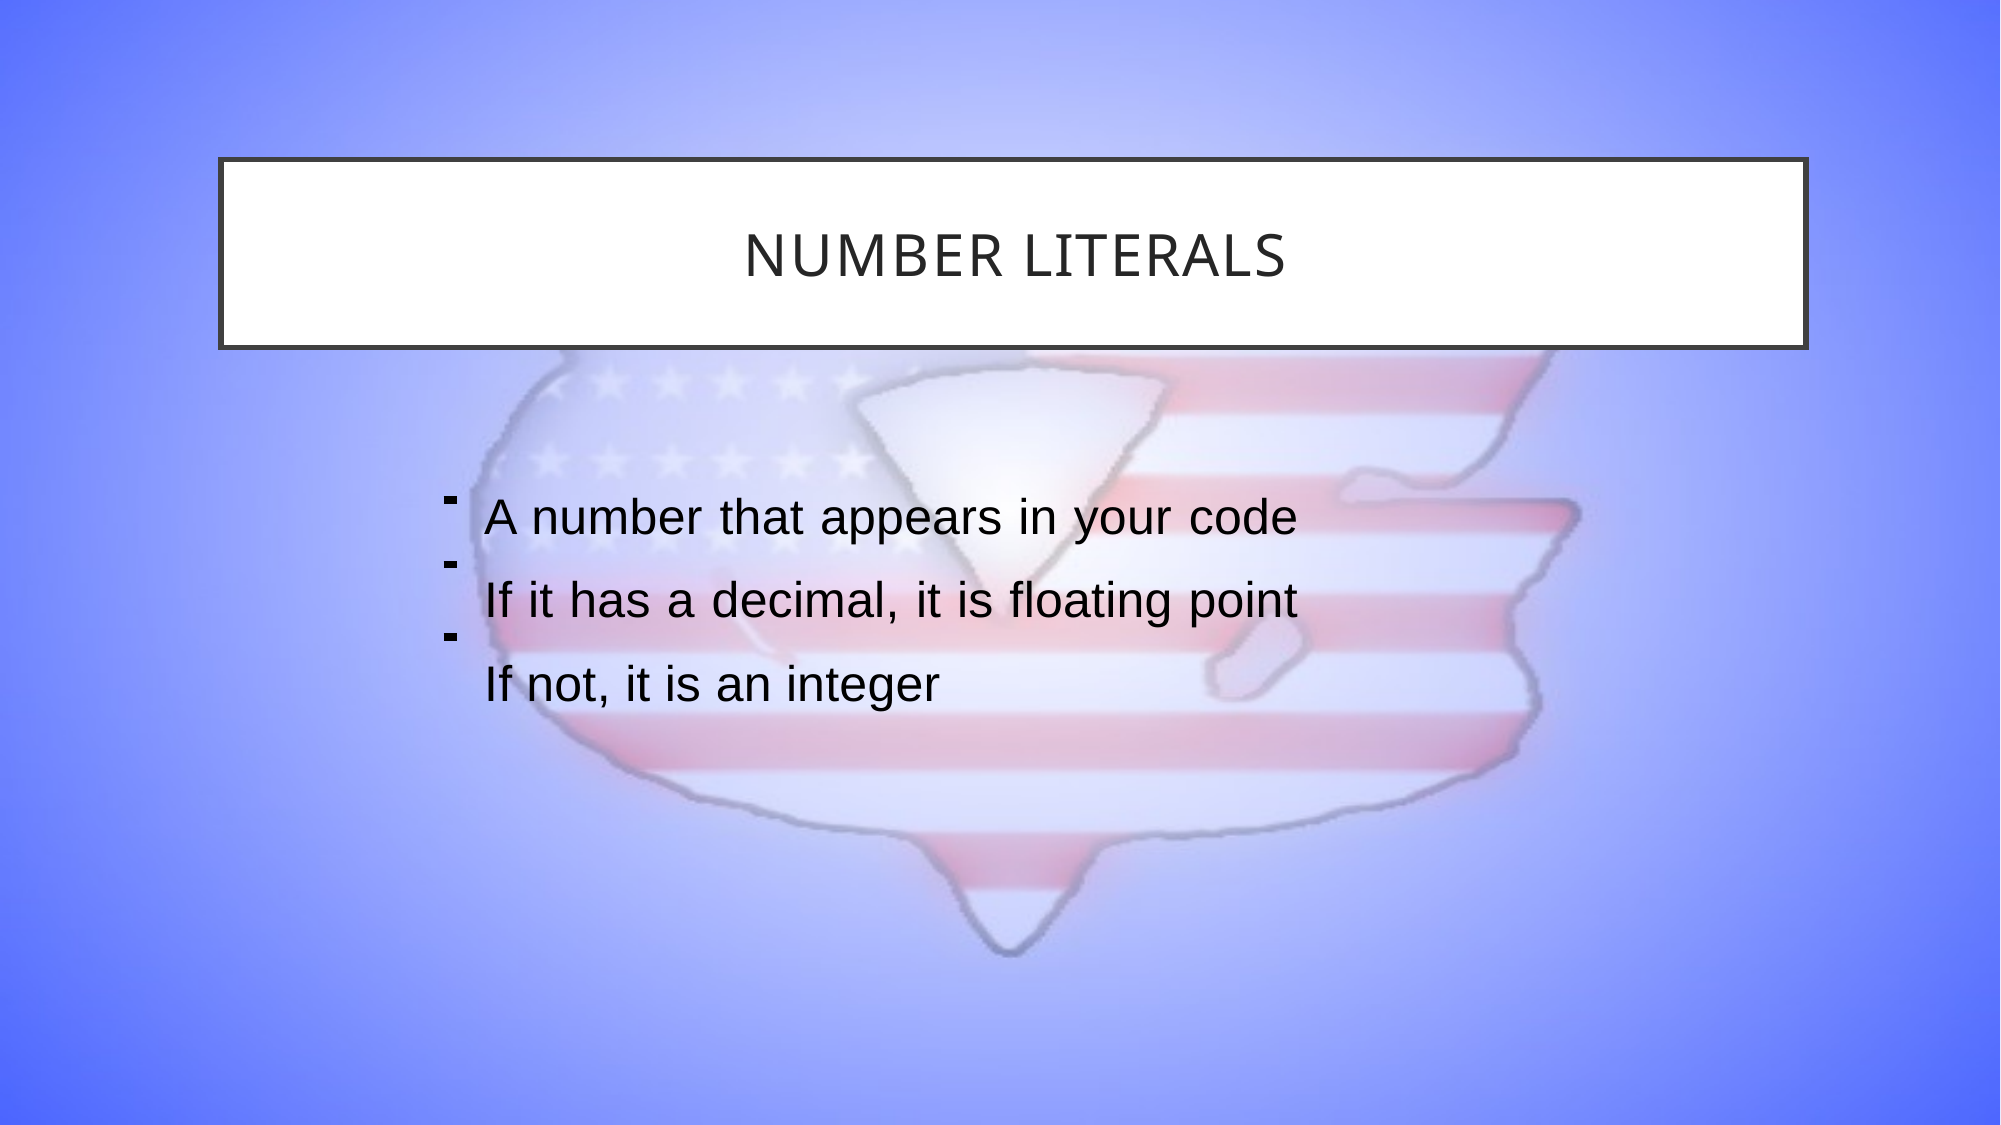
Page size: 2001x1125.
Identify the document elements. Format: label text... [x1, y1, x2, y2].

text_box A number that appears in your code If it has a decimal, it is floating point If not, it is an integer [481, 460, 1316, 712]
title Number Literals [218, 157, 1809, 350]
picture [0, 0, 2001, 1125]
